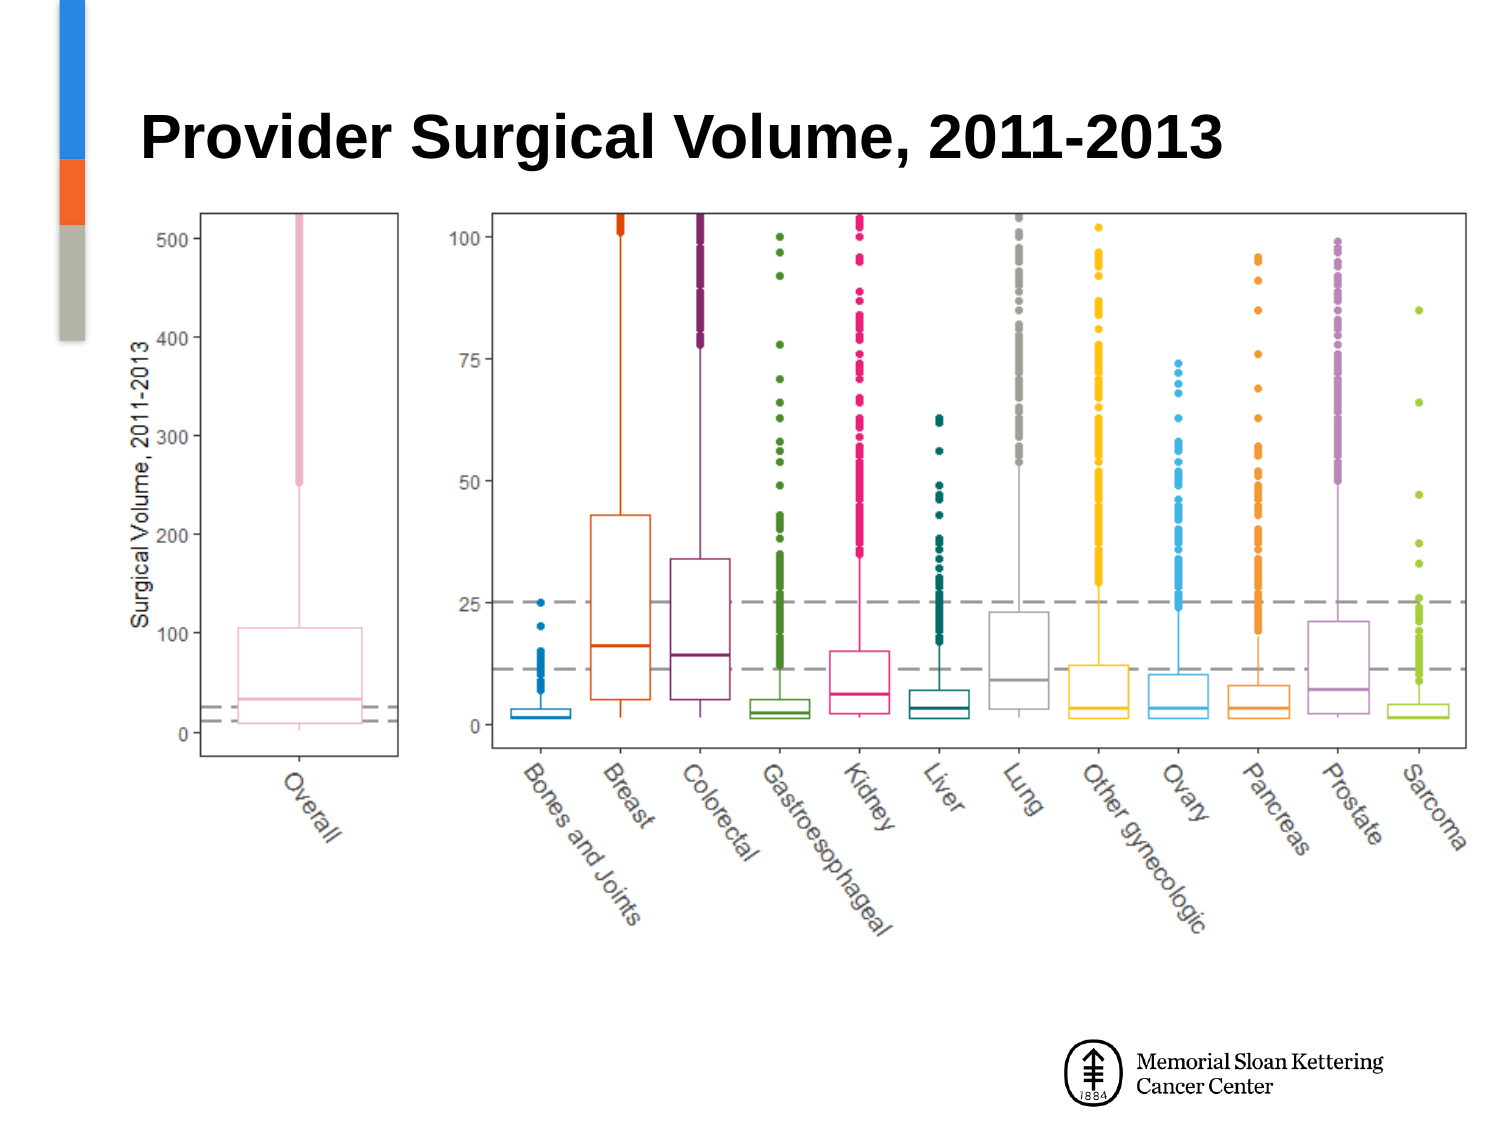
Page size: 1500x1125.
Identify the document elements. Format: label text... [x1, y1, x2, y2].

picture [116, 201, 1479, 979]
title Provider Surgical Volume, 2011-2013 [125, 23, 1429, 179]
